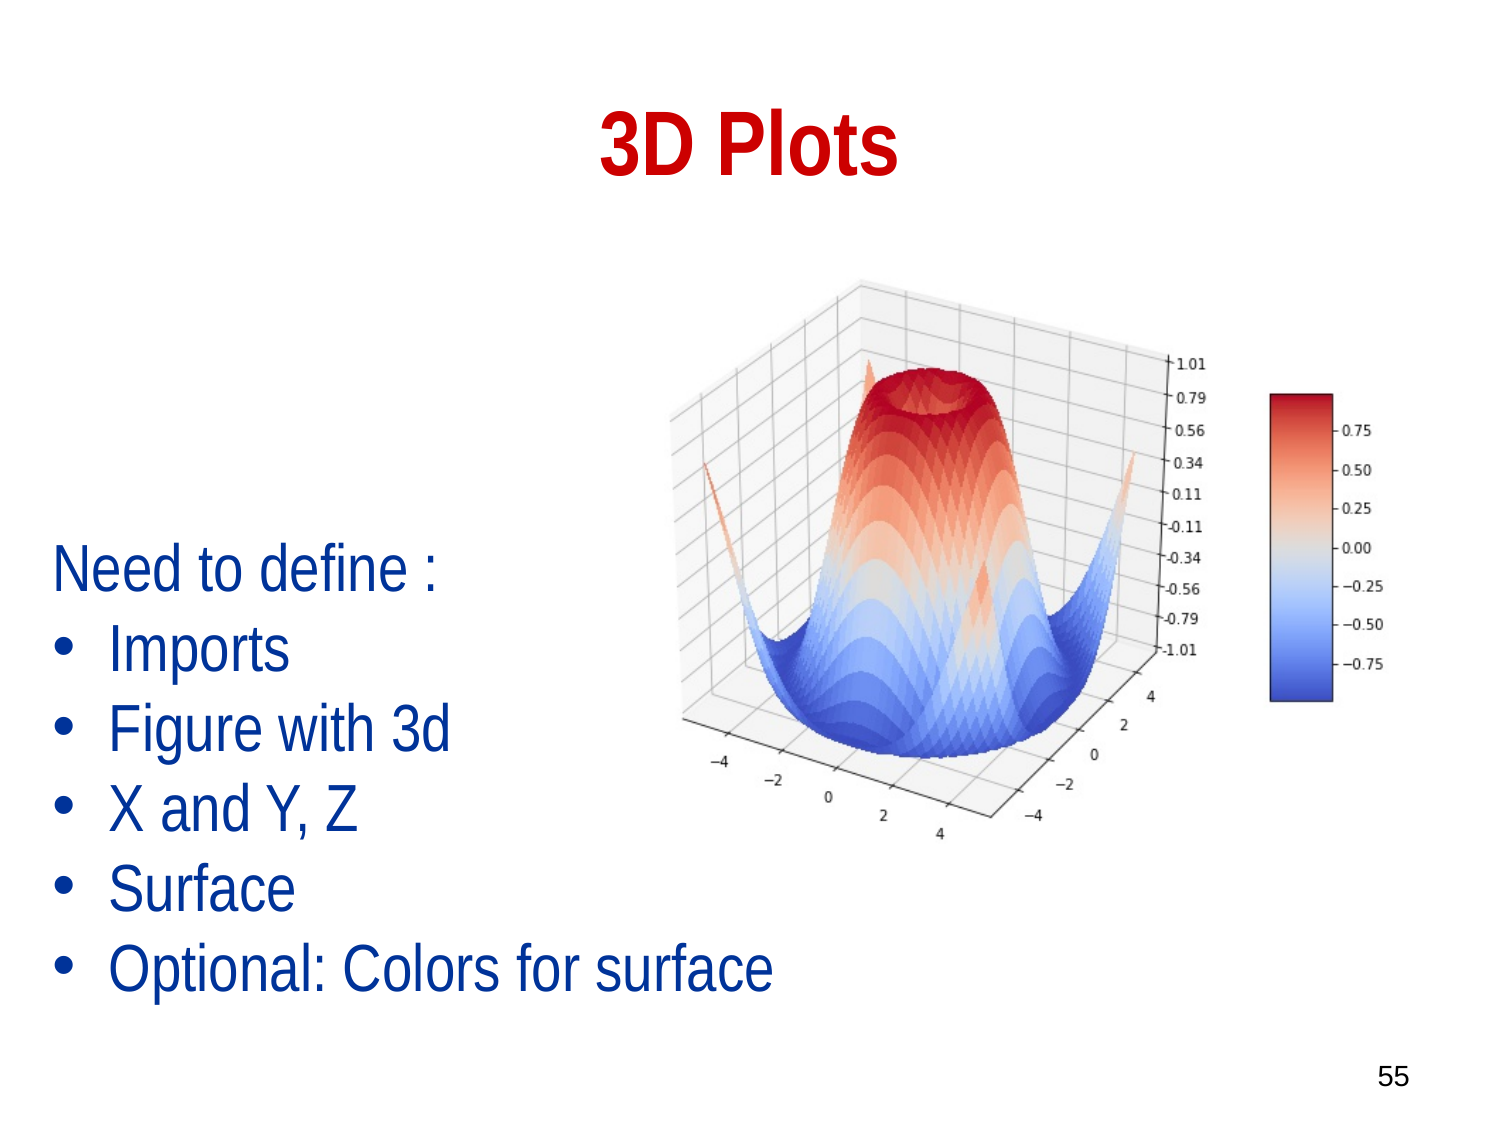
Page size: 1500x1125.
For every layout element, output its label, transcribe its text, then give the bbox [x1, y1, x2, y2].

text_box Need to define : Imports Figure with 3d X and Y, Z Surface Optional: Colors for surface [37, 517, 1270, 1063]
slide_number 55 [1074, 1049, 1426, 1088]
picture [604, 231, 1417, 882]
title 3D Plots [74, 44, 1426, 233]
